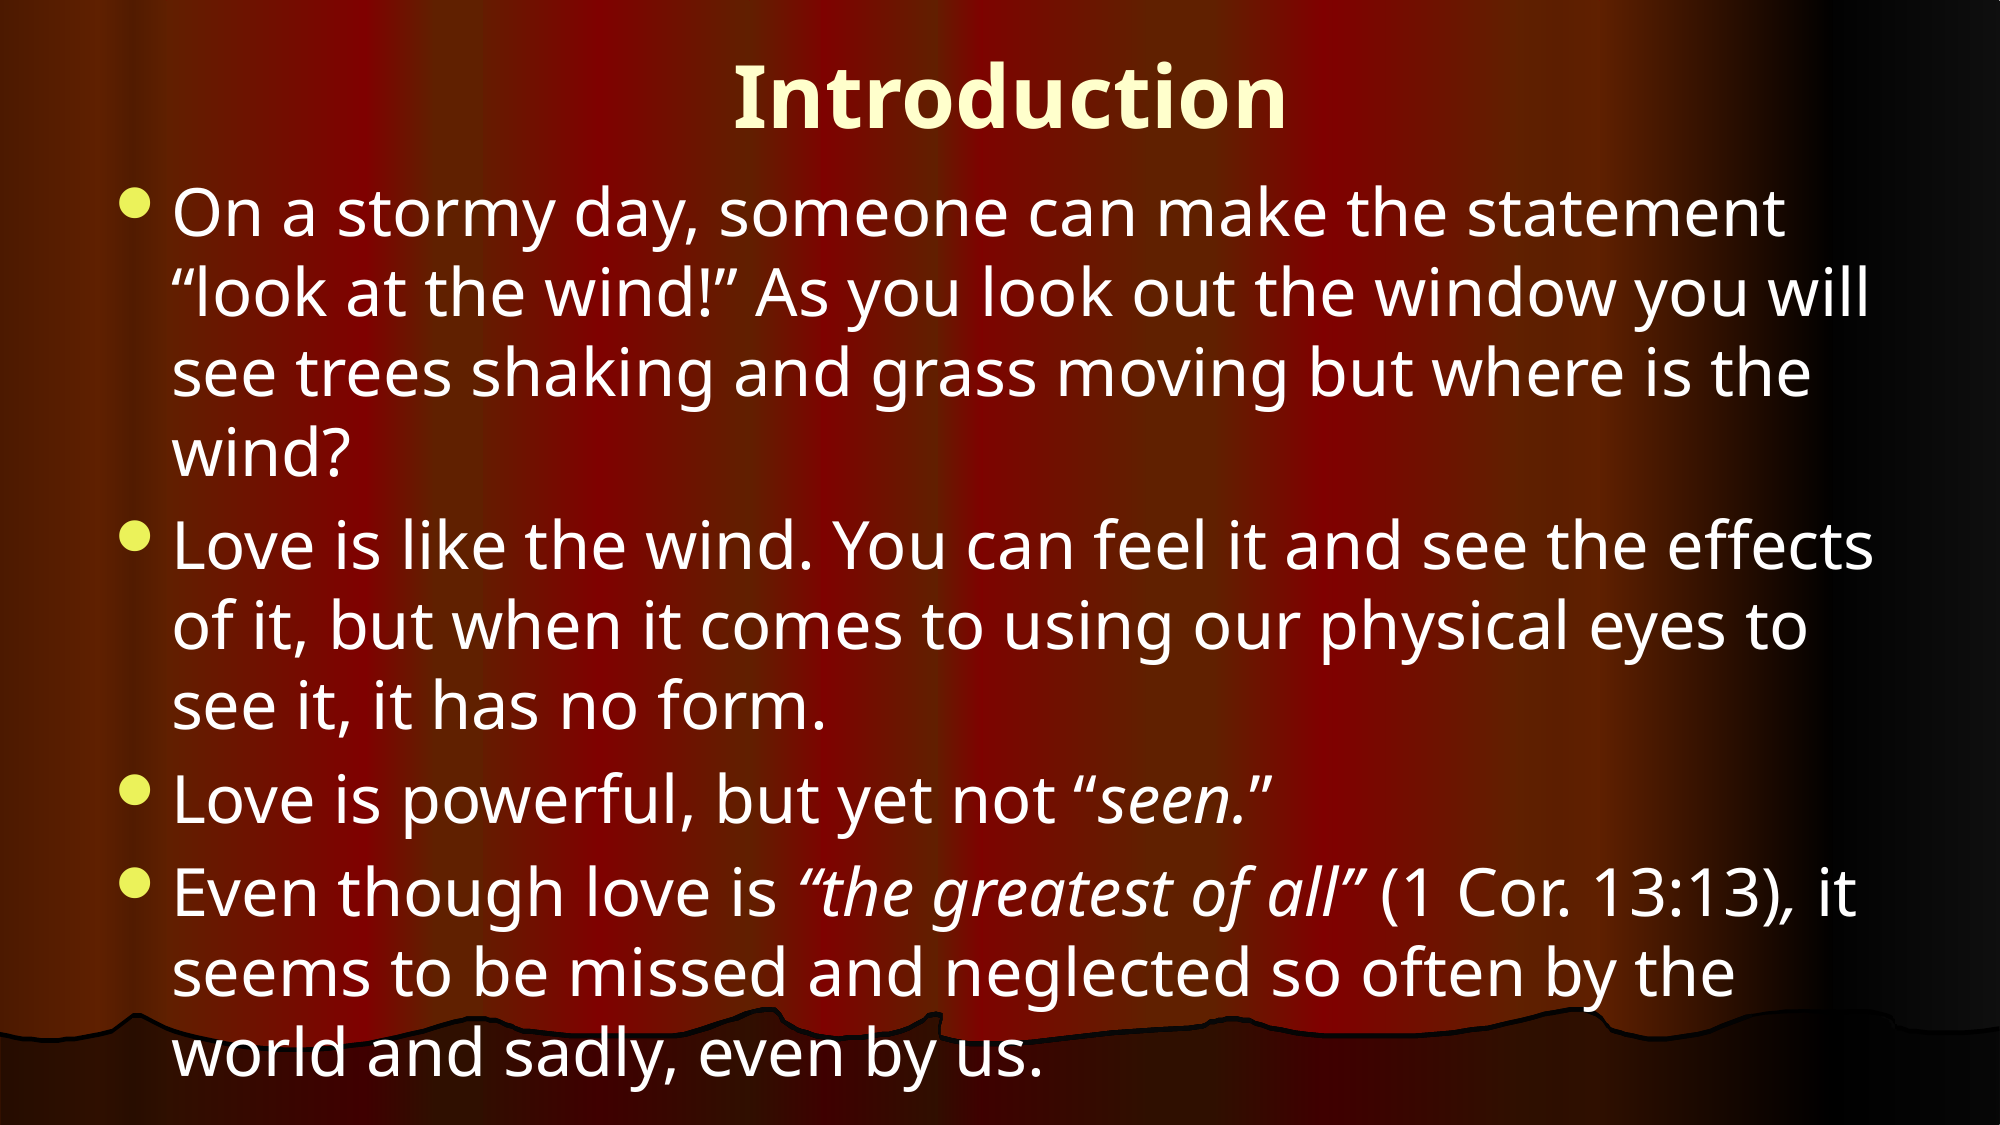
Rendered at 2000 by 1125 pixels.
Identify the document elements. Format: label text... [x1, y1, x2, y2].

title Introduction [112, 0, 1912, 187]
list On a stormy day, someone can make the statement “look at the wind!” As you look out the window you will see trees shaking and grass moving but where is the wind? Love is like the wind. You can feel it and see the effects of it, but when it comes to using our physical eyes to see it, it has no form. Love is powerful, but yet not “seen.” Even though love is “the greatest of all” (1 Cor. 13:13), it seems to be missed and neglected so often by the world and sadly, even by us. [99, 162, 1900, 1025]
